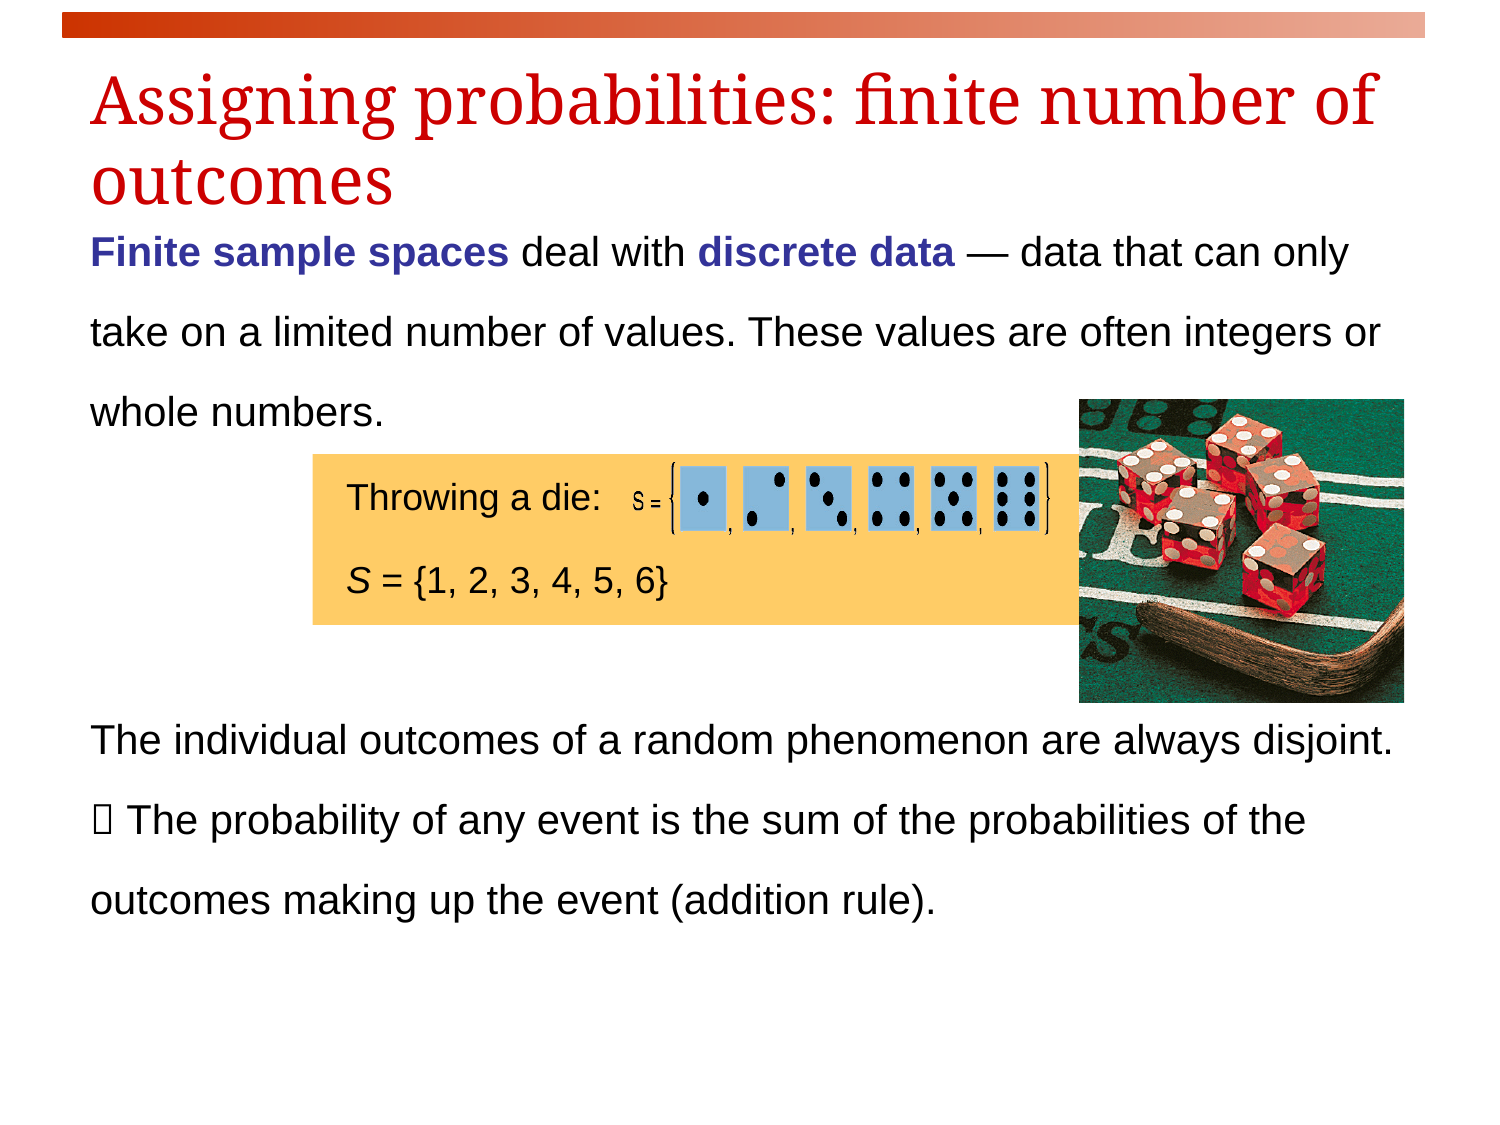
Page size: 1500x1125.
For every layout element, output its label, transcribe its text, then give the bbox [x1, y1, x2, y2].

text_box Throwing a die: S = {1, 2, 3, 4, 5, 6} [274, 456, 813, 609]
title Assigning probabilities: finite number of outcomes [75, 50, 1425, 163]
text_box [312, 454, 1073, 625]
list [1078, 399, 1405, 704]
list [624, 462, 1051, 538]
list Finite sample spaces deal with discrete data — data that can only take on a limited number of values. These values are often integers or whole numbers. The individual outcomes of a random phenomenon are always disjoint.  The probability of any event is the sum of the probabilities of the outcomes making up the event (addition rule). [75, 187, 1425, 1088]
